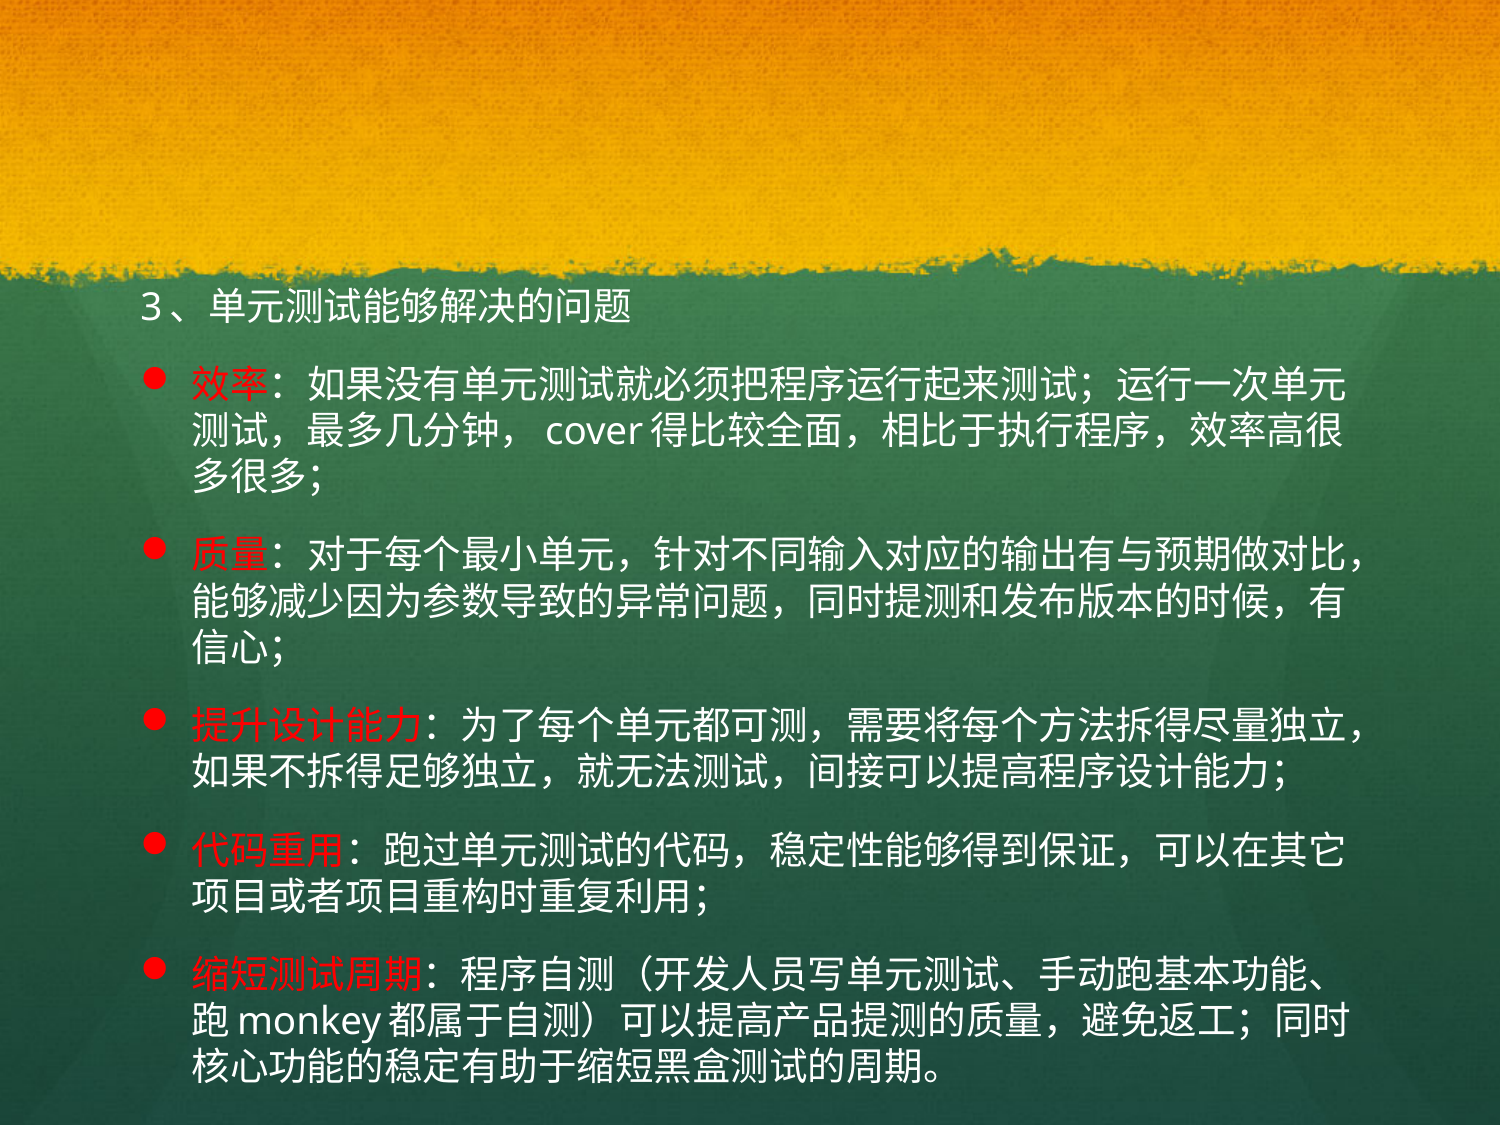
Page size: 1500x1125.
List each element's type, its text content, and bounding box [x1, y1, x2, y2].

picture [0, 0, 1500, 1125]
list 3、单元测试能够解决的问题 效率：如果没有单元测试就必须把程序运行起来测试；运行一次单元测试，最多几分钟，cover得比较全面，相比于执行程序，效率高很多很多； 质量：对于每个最小单元，针对不同输入对应的输出有与预期做对比，能够减少因为参数导致的异常问题，同时提测和发布版本的时候，有信心； 提升设计能力：为了每个单元都可测，需要将每个方法拆得尽量独立，如果不拆得足够独立，就无法测试，间接可以提高程序设计能力； 代码重用：跑过单元测试的代码，稳定性能够得到保证，可以在其它项目或者项目重构时重复利用； 缩短测试周期：程序自测（开发人员写单元测试、手动跑基本功能、跑monkey都属于自测）可以提高产品提测的质量，避免返工；同时核心功能的稳定有助于缩短黑盒测试的周期。 [125, 274, 1375, 1125]
